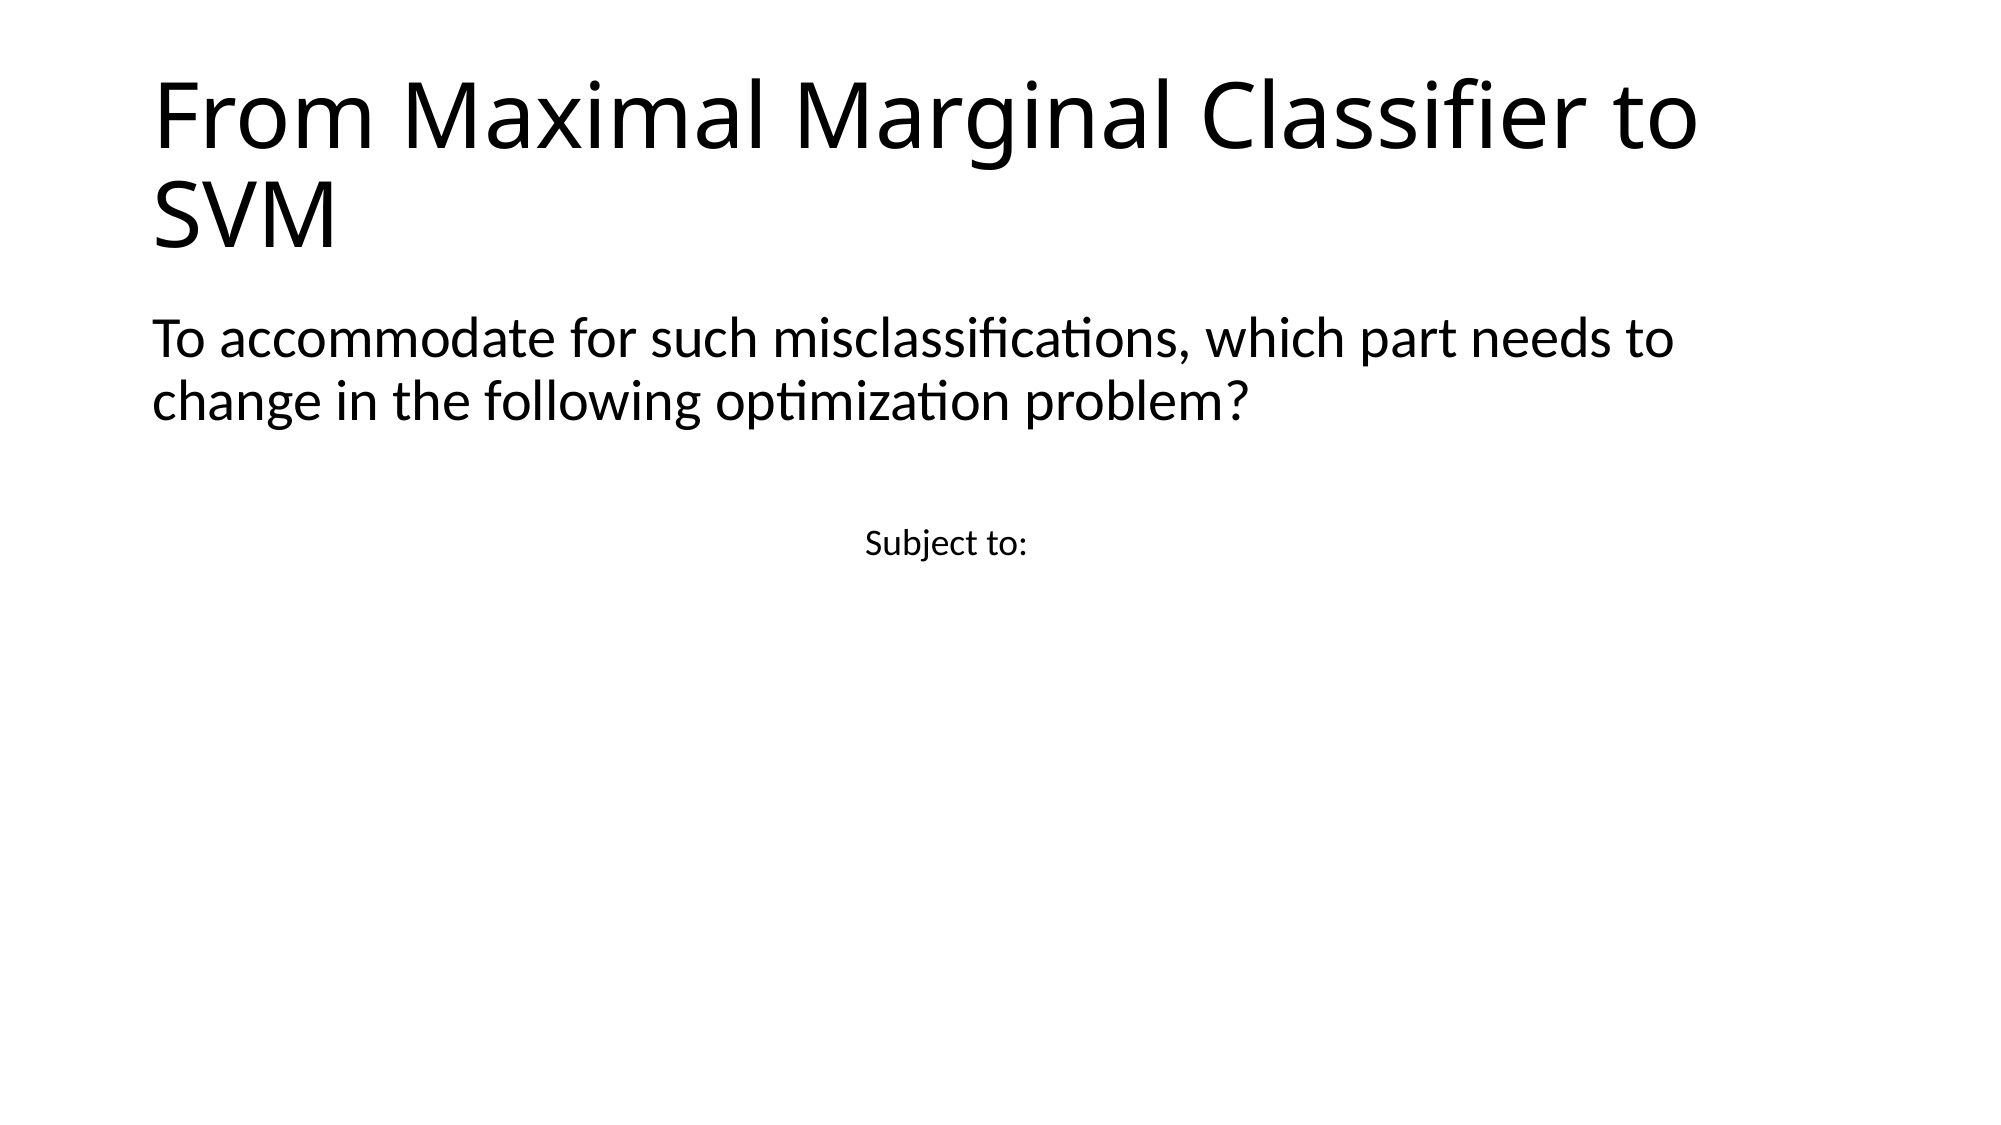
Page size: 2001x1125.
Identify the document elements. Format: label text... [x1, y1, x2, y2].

title From Maximal Marginal Classifier to SVM [137, 59, 1863, 278]
list To accommodate for such misclassifications, which part needs to change in the following optimization problem? [137, 299, 1863, 1014]
